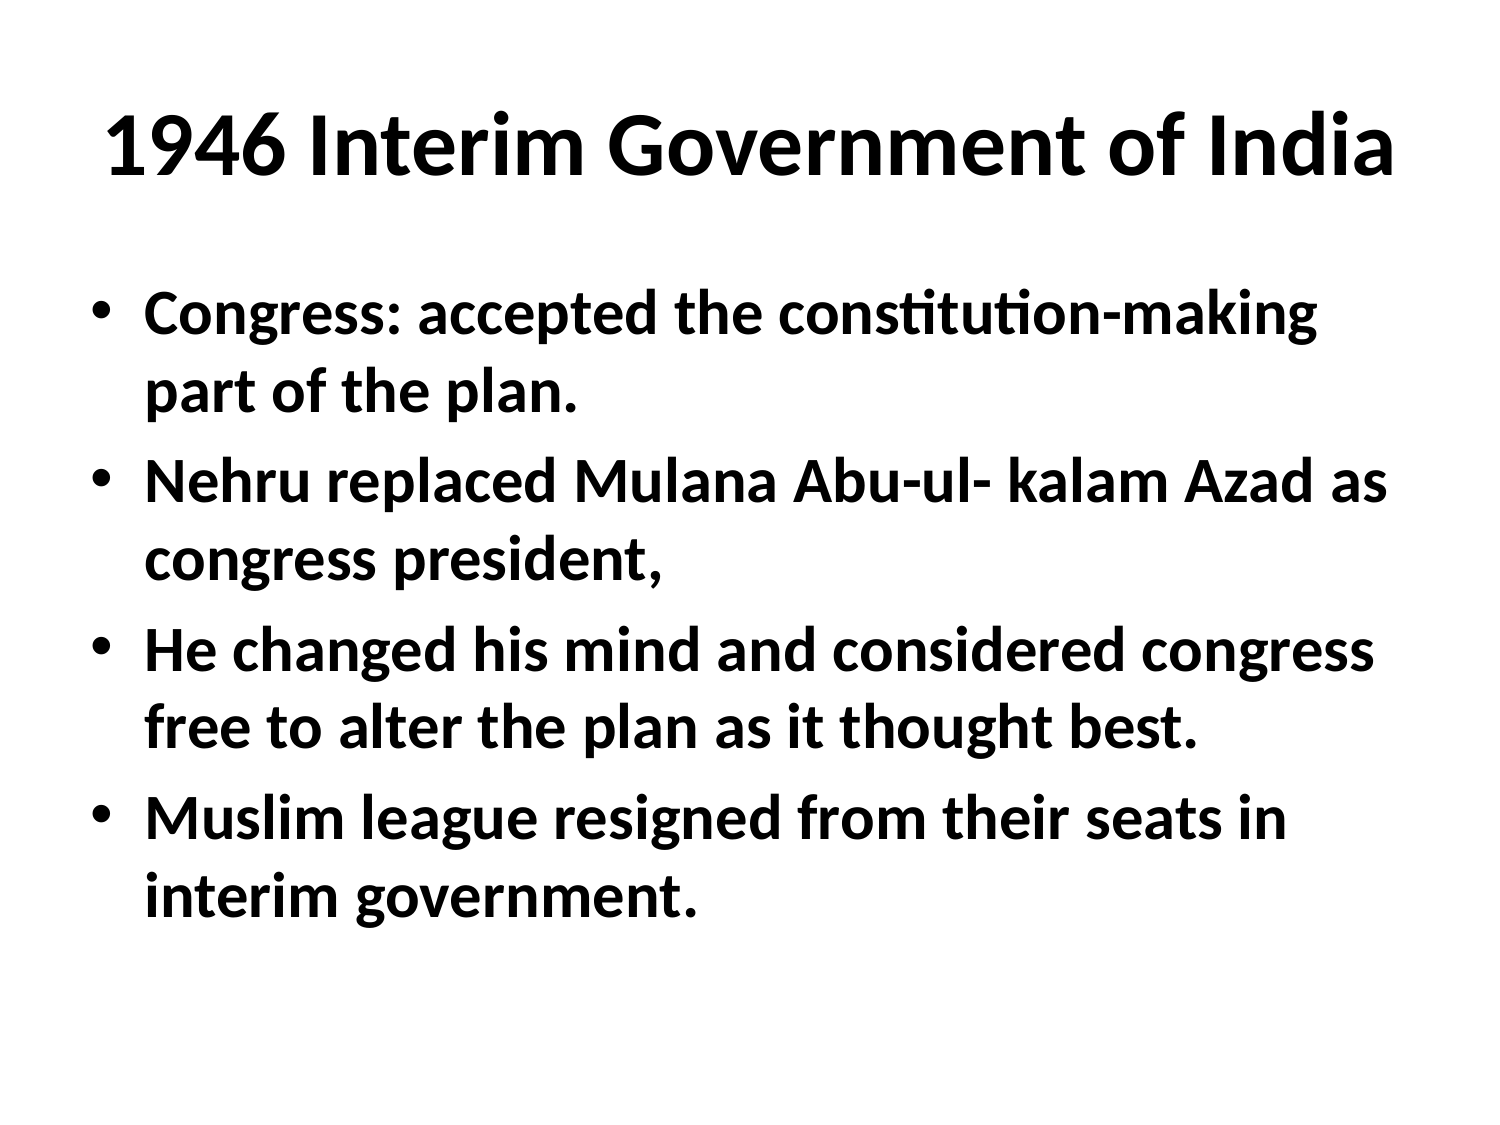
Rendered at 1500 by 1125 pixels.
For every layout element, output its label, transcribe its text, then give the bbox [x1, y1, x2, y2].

title 1946 Interim Government of India [75, 45, 1425, 233]
list Congress: accepted the constitution-making part of the plan. Nehru replaced Mulana Abu-ul- kalam Azad as congress president, He changed his mind and considered congress free to alter the plan as it thought best. Muslim league resigned from their seats in interim government. [75, 262, 1425, 1005]
